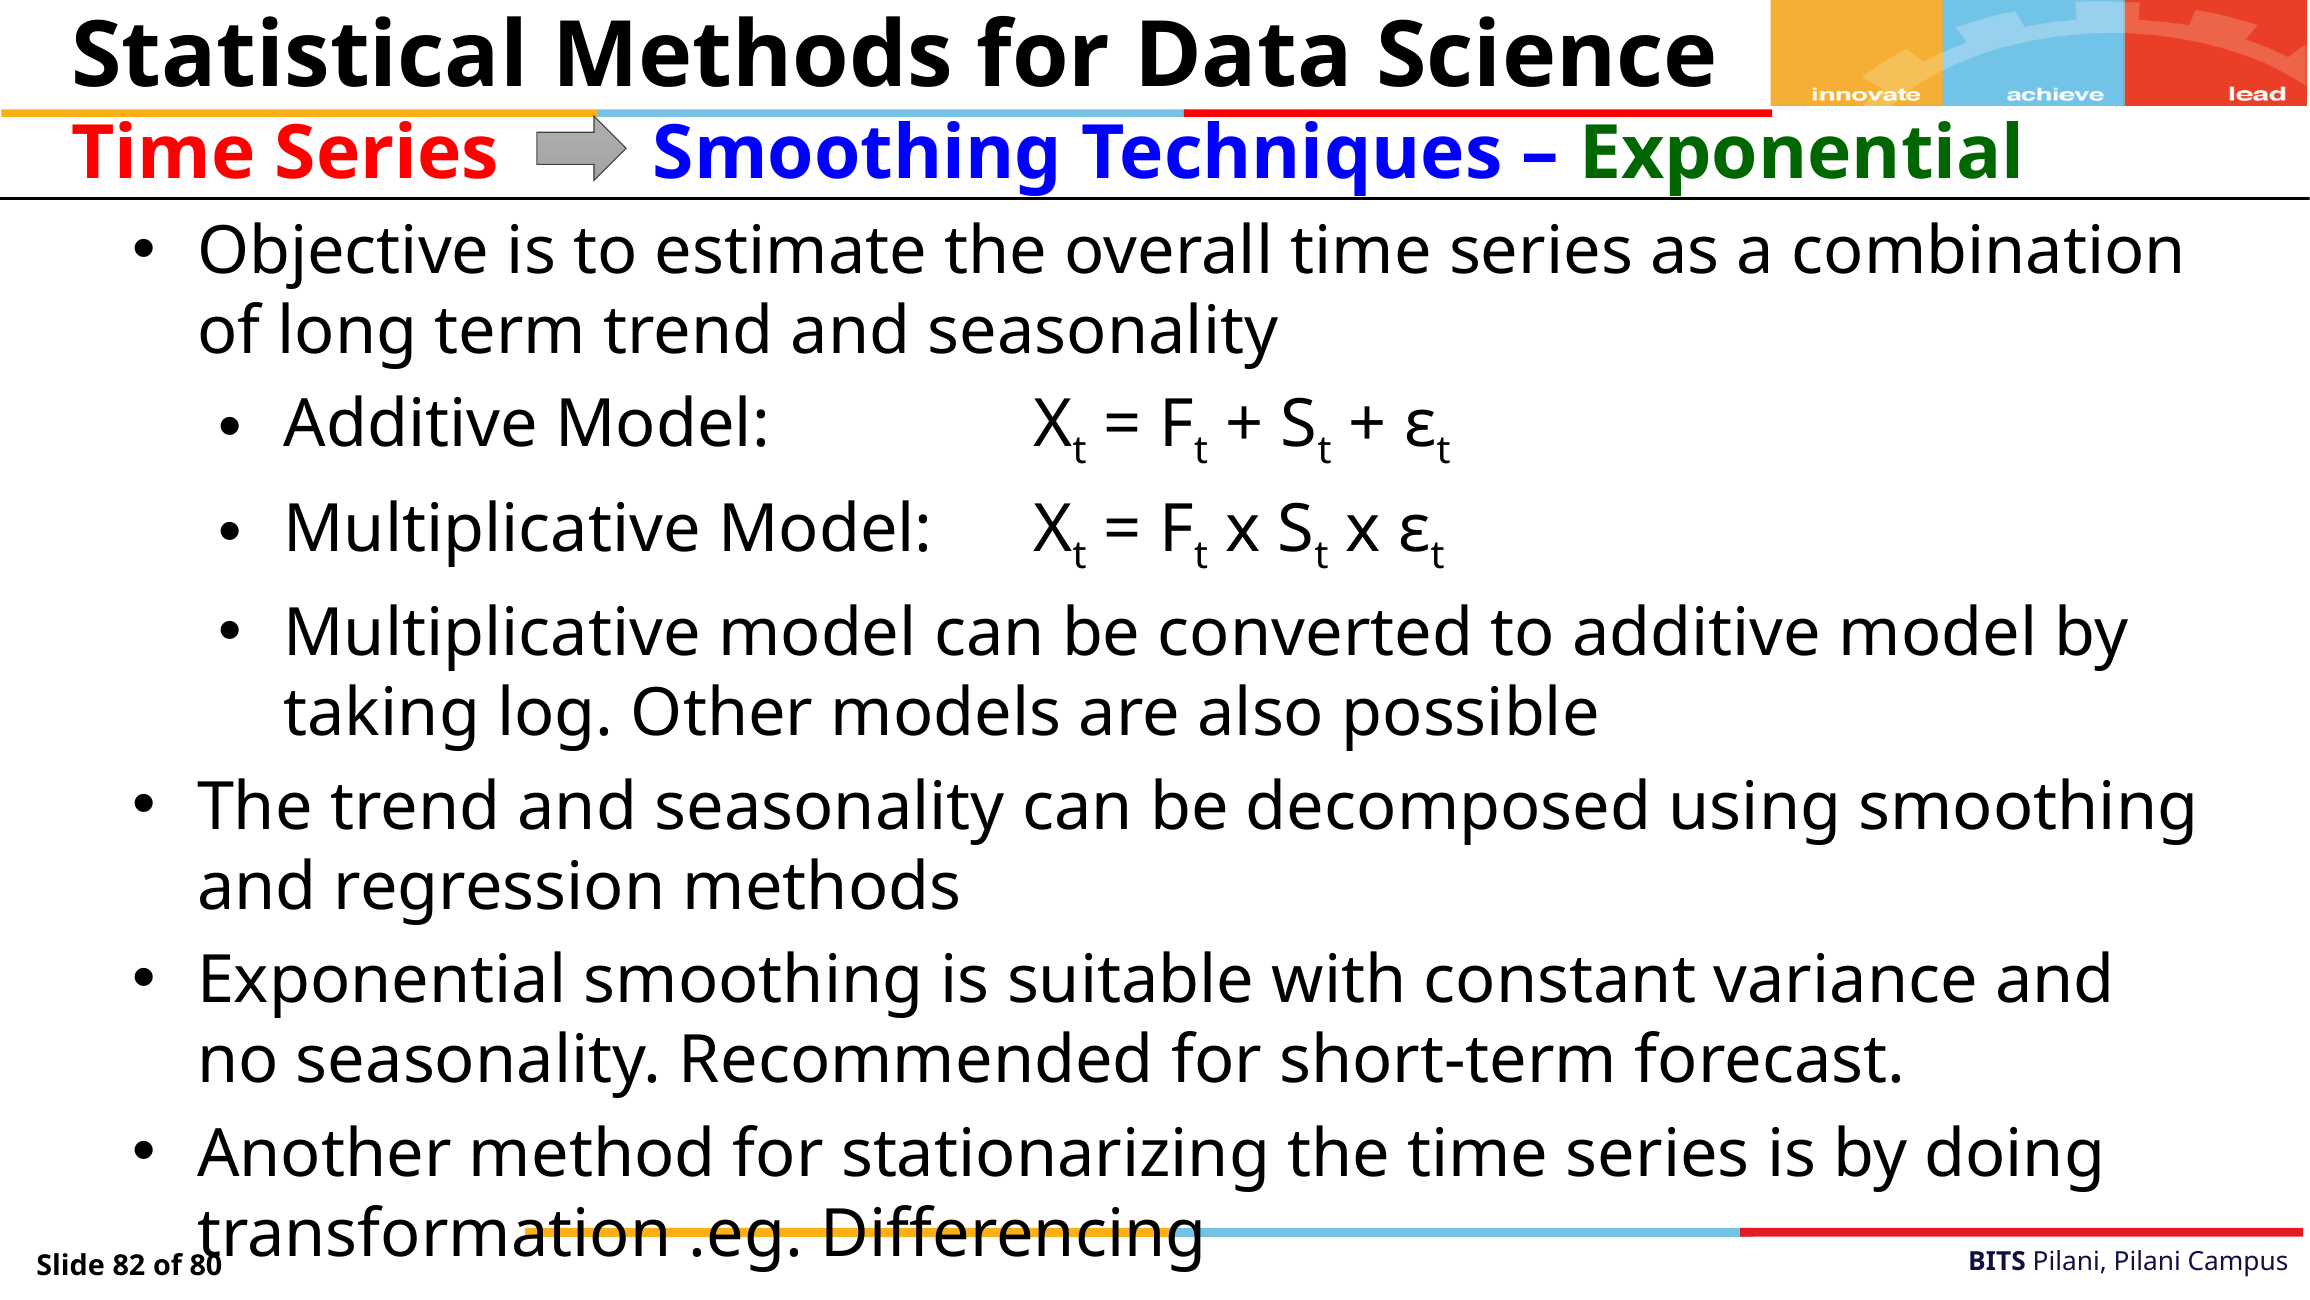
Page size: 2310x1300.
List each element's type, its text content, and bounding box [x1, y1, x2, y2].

text_box Objective is to estimate the overall time series as a combination of long term trend and seasonality Additive Model: Xt = Ft + St + ɛt Multiplicative Model: Xt = Ft x St x ɛt Multiplicative model can be converted to additive model by taking log. Other models are also possible The trend and seasonality can be decomposed using smoothing and regression methods Exponential smoothing is suitable with constant variance and no seasonality. Recommended for short-term forecast. Another method for stationarizing the time series is by doing transformation .eg. Differencing [117, 200, 2218, 1250]
text_box Statistical Methods for Data Science [56, 0, 1956, 103]
picture [1956, 0, 2307, 106]
text_box [536, 114, 627, 182]
text_box Smoothing Techniques – Exponential [638, 95, 2259, 195]
text_box Time Series [56, 103, 549, 195]
